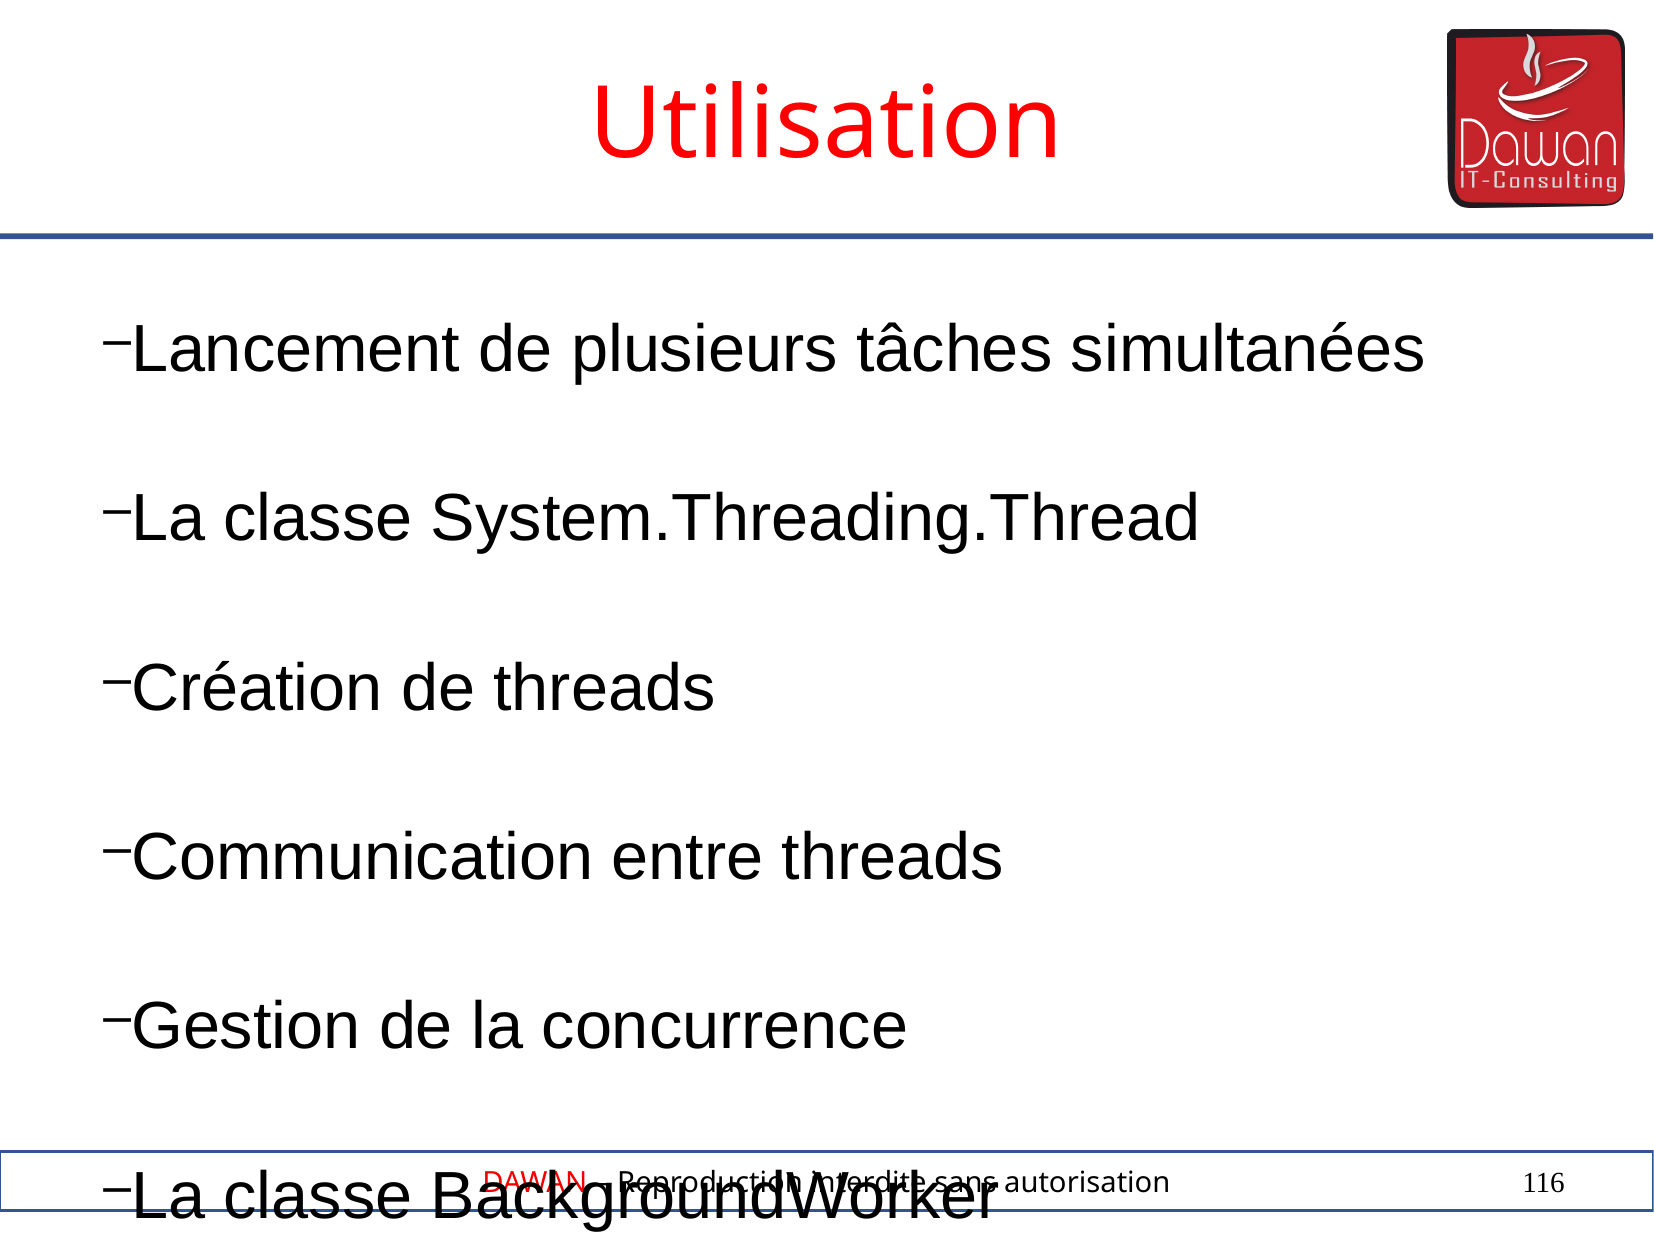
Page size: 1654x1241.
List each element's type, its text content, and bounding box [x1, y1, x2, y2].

text_box Lancement de plusieurs tâches simultanées La classe System.Threading.Thread Création de threads Communication entre threads Gestion de la concurrence La classe BackgroundWorker [88, 297, 1536, 1091]
picture [1447, 29, 1625, 208]
slide_number 116 [1185, 1163, 1565, 1228]
text_box Utilisation [88, 50, 1565, 182]
